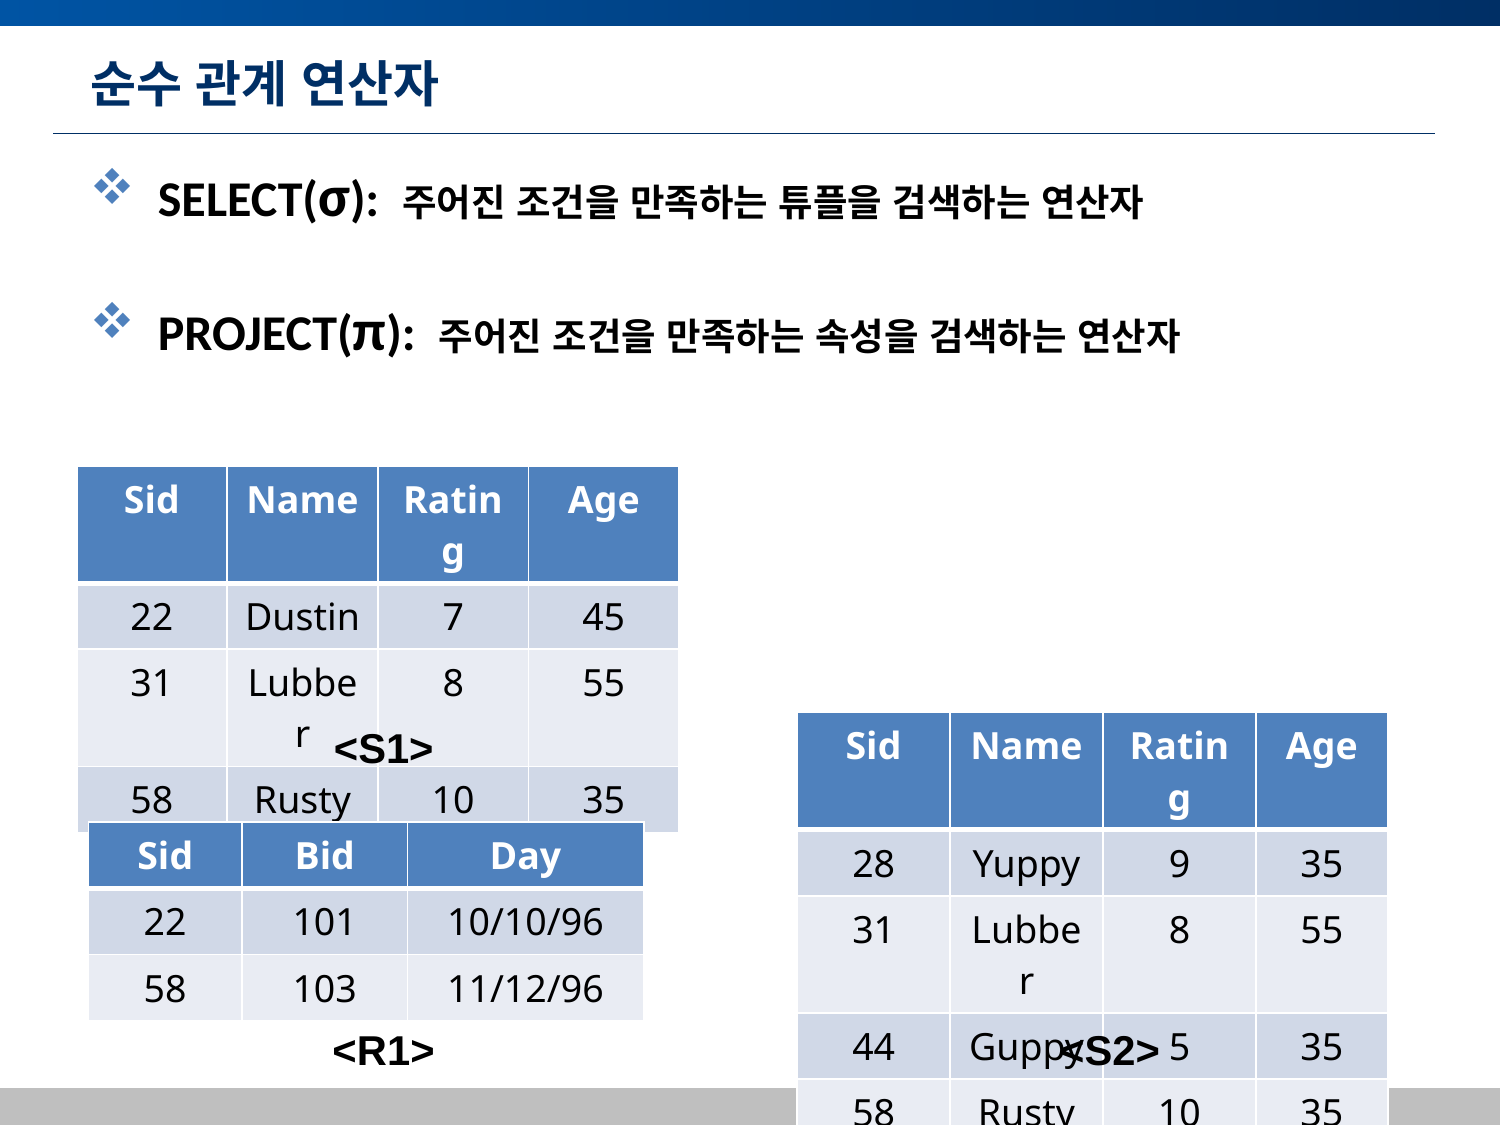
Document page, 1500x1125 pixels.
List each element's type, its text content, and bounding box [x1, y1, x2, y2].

table_cell 58 [89, 955, 241, 1020]
table_header Day [408, 823, 643, 886]
table_cell 8 [379, 650, 528, 766]
table_cell Rusty [228, 767, 377, 821]
table_header Name [951, 713, 1102, 827]
table_cell Lubber [951, 897, 1102, 1012]
table_cell 55 [529, 650, 678, 766]
table_cell 35 [1257, 1014, 1387, 1078]
table_cell 58 [78, 767, 226, 832]
table_header Age [1257, 713, 1387, 827]
table_header Sid [798, 713, 949, 827]
list SELECT(σ): 주어진 조건을 만족하는 튜플을 검색하는 연산자 PROJECT(π): 주어진 조건을 만족하는 속성을 검색하는 연산자 [75, 150, 1425, 1012]
table_cell 5 [1104, 1014, 1255, 1078]
table_cell 8 [1104, 897, 1255, 1012]
table_header Rating [1104, 713, 1255, 827]
table_cell 44 [798, 1014, 949, 1078]
table_cell Guppy [951, 1014, 1102, 1078]
table_cell Yuppy [951, 832, 1102, 895]
table_header Name [228, 467, 377, 581]
table_cell 103 [243, 955, 407, 1016]
text_box <S2> [997, 1016, 1223, 1082]
table_cell 31 [798, 897, 949, 1012]
text_box <S1> [265, 714, 502, 780]
table_cell 55 [1257, 897, 1387, 1012]
table_cell 28 [798, 832, 949, 895]
table_cell 35 [529, 767, 678, 832]
table_cell Rusty [951, 1080, 1102, 1125]
title 순수 관계 연산자 [75, 45, 1425, 132]
table_header Bid [243, 823, 407, 886]
table_cell 7 [379, 586, 528, 648]
table_cell 22 [78, 586, 226, 648]
table_cell 35 [1257, 832, 1387, 895]
table_header Sid [78, 467, 226, 581]
table_cell 11/12/96 [408, 955, 643, 1020]
table_cell Lubber [228, 650, 377, 766]
table_cell 10 [1104, 1080, 1255, 1125]
table_cell 35 [1257, 1080, 1387, 1125]
table_header Sid [89, 823, 241, 886]
table_cell 101 [243, 891, 407, 954]
table_cell 9 [1104, 832, 1255, 895]
table_header Age [529, 467, 678, 581]
table_cell 45 [529, 586, 678, 648]
text_box <R1> [242, 1016, 526, 1082]
table_cell 22 [89, 891, 241, 954]
table_cell 10/10/96 [408, 891, 643, 954]
table_cell 31 [78, 650, 226, 766]
table_cell Dustin [228, 586, 377, 648]
table_cell 10 [379, 767, 528, 821]
table_header Rating [379, 467, 528, 581]
table_cell 58 [798, 1080, 949, 1125]
